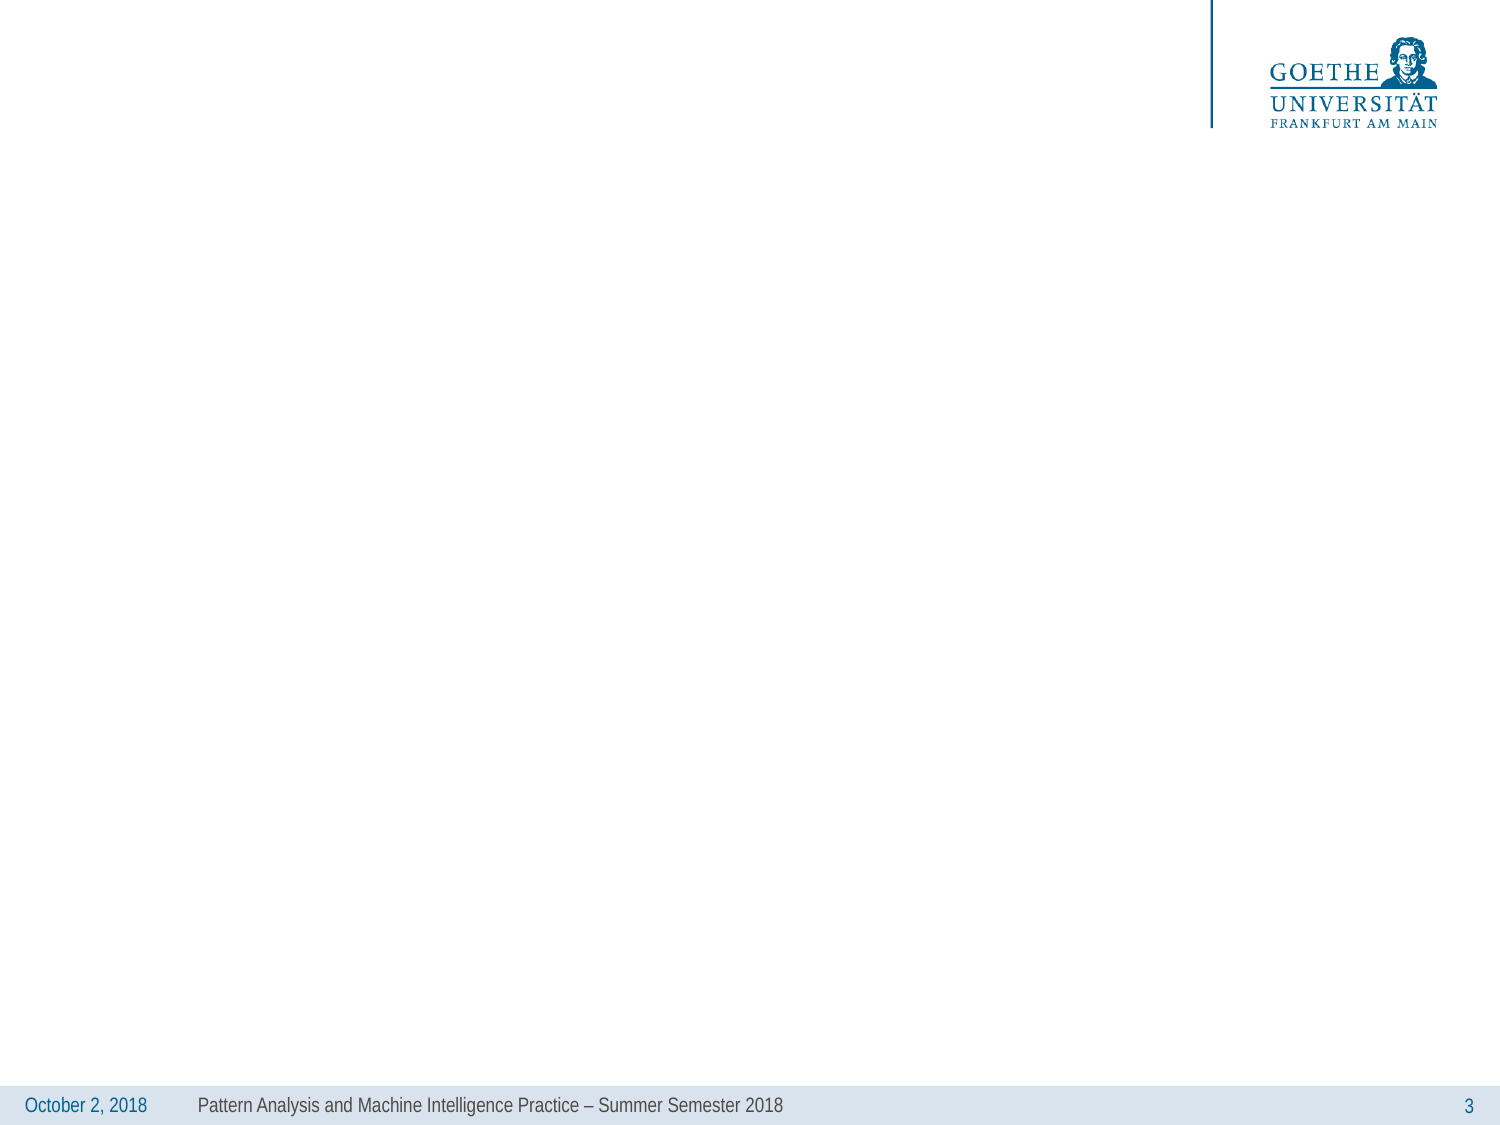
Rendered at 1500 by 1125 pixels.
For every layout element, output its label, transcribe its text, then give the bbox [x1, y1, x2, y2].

slide_number 3 [1417, 1092, 1475, 1122]
picture [0, 0, 1500, 1125]
footer Pattern Analysis and Machine Intelligence Practice – Summer Semester 2018 [183, 1091, 1341, 1120]
